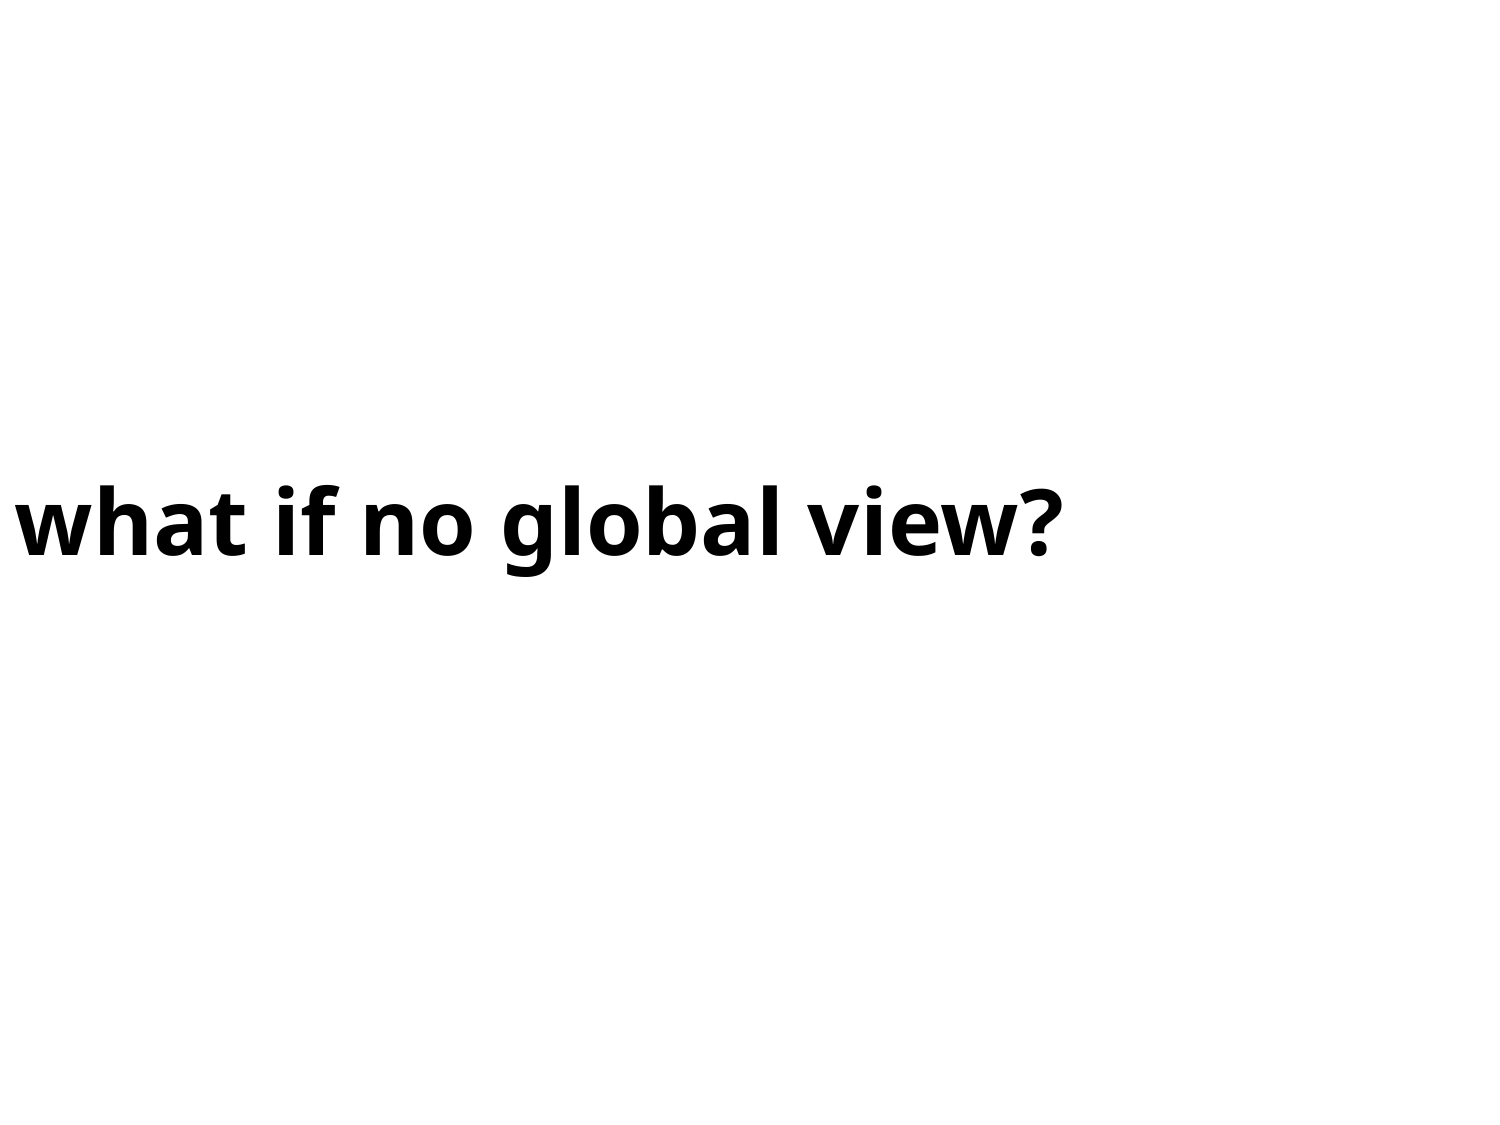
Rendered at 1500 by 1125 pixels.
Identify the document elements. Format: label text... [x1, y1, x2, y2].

text_box what if no global view? [0, 425, 1500, 613]
